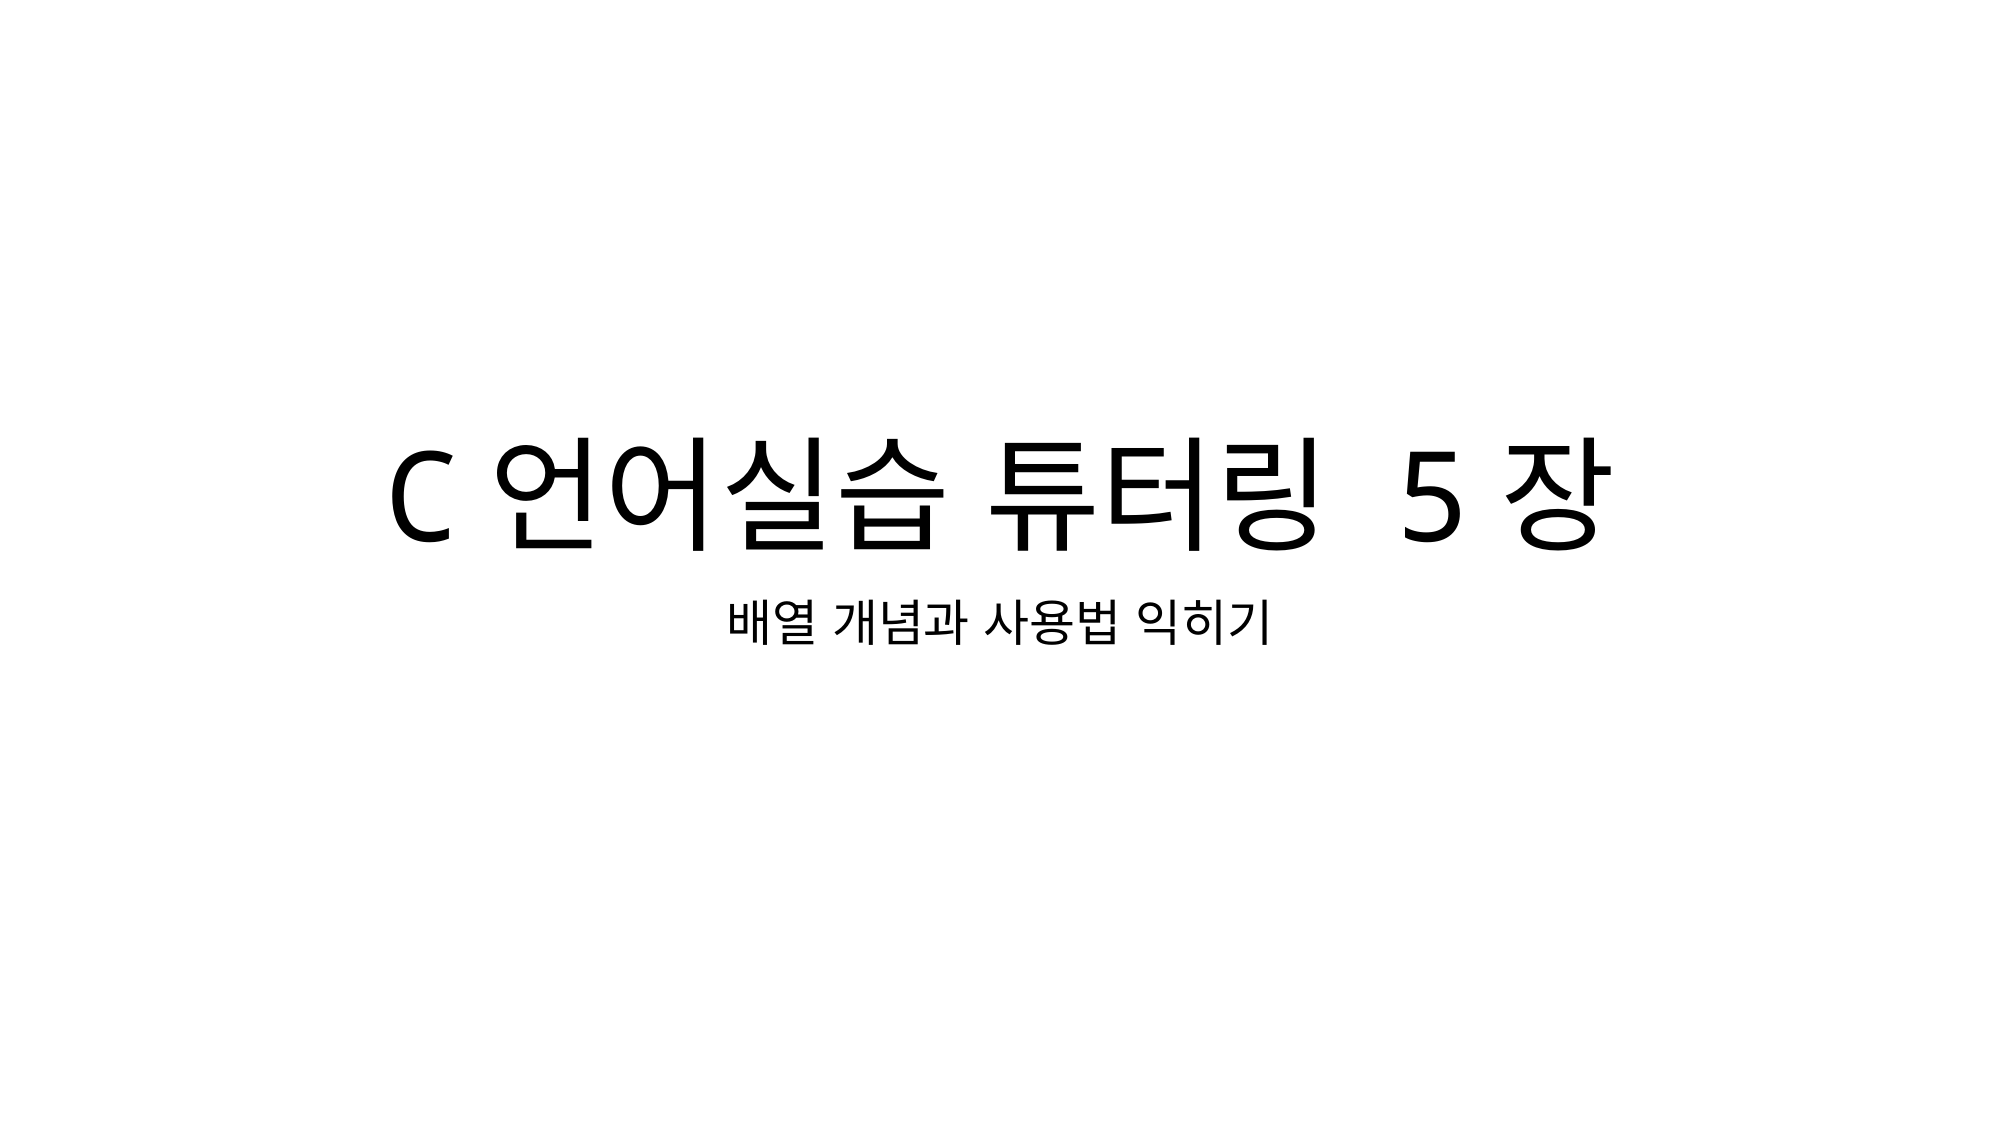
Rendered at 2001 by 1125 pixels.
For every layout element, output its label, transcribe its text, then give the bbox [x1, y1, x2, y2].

subtitle 배열 개념과 사용법 익히기 [249, 590, 1750, 863]
title C언어실습 튜터링 5장 [249, 184, 1750, 576]
